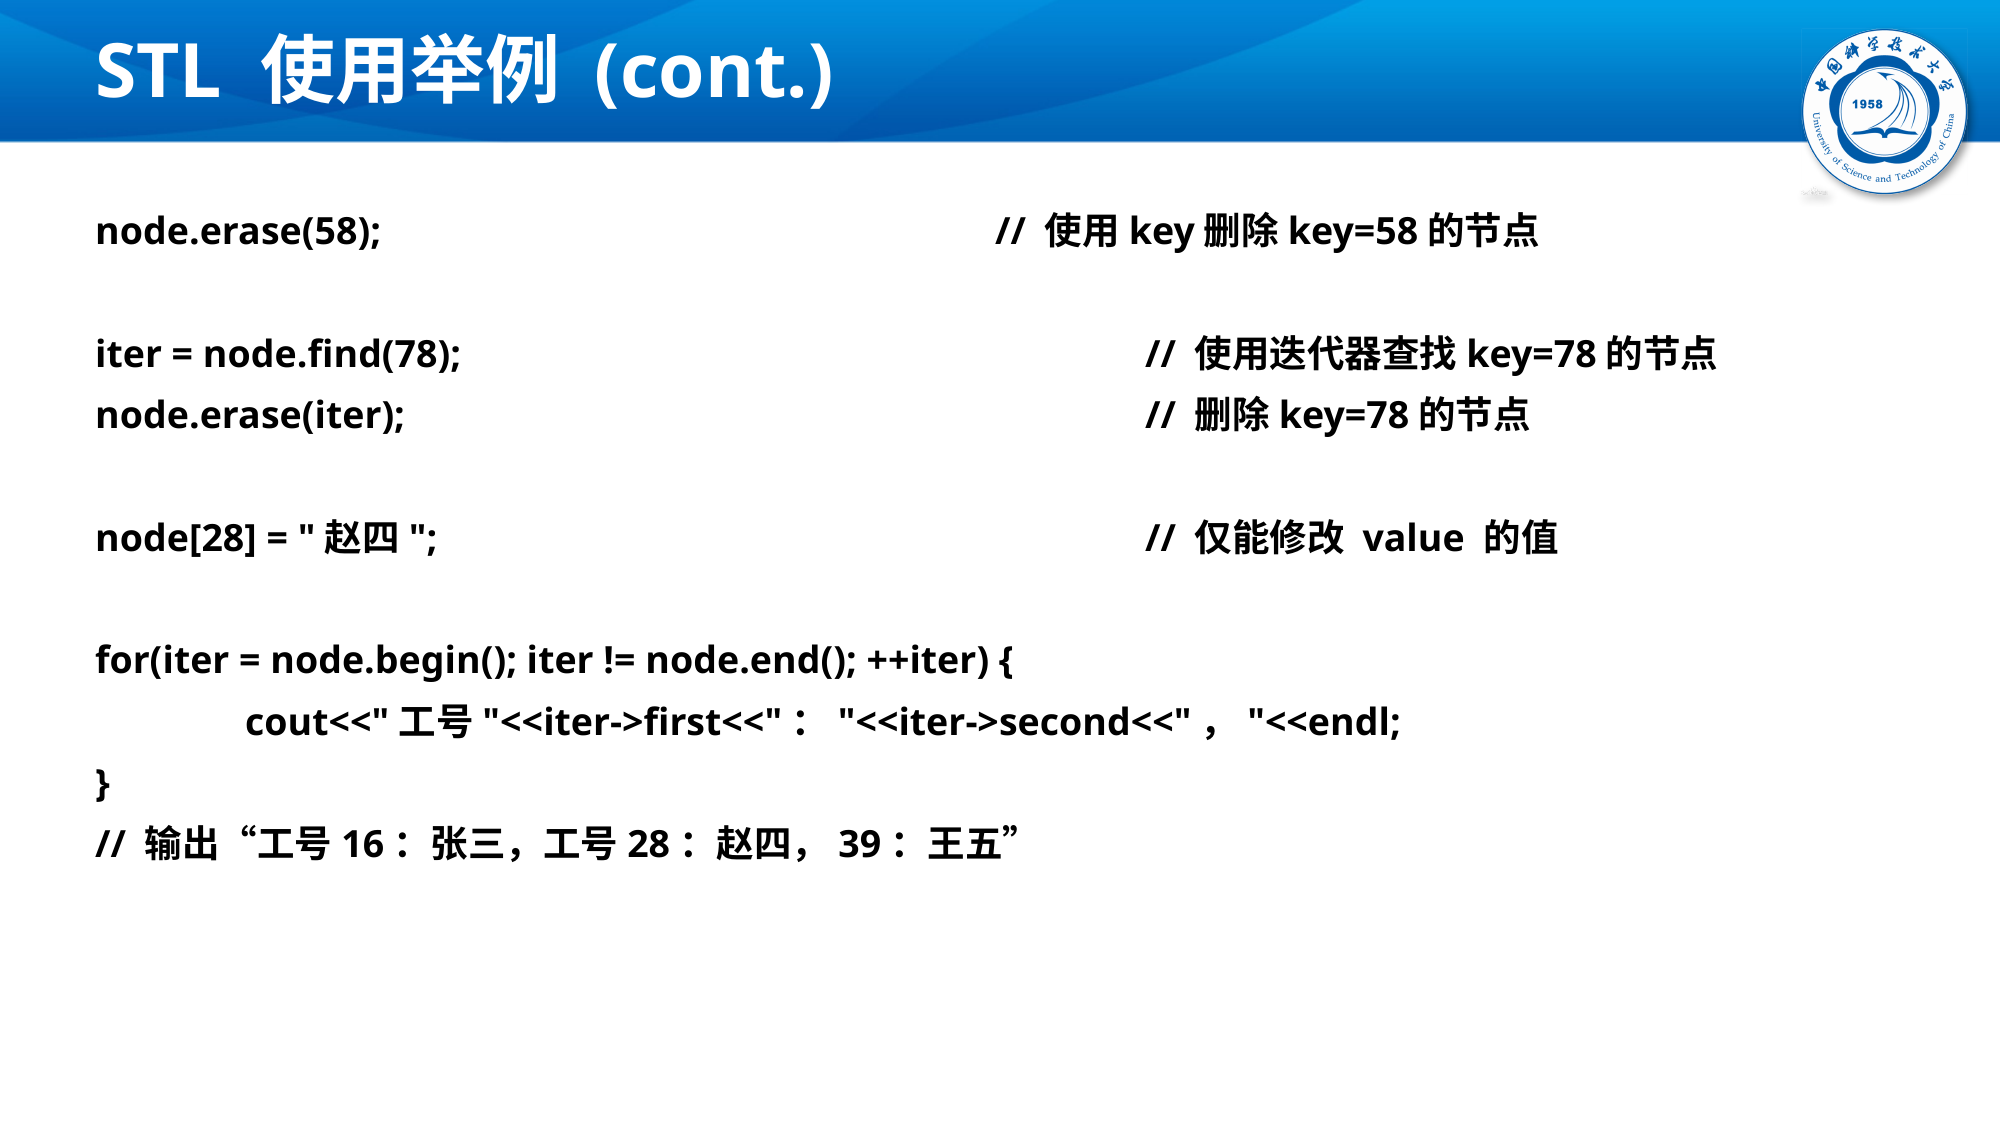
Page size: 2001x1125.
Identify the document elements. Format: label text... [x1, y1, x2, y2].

list node.erase(58); // 使用key删除key=58的节点 iter = node.find(78); // 使用迭代器查找key=78的节点 node.erase(iter); // 删除key=78的节点 node[28] = "赵四"; // 仅能修改 value 的值 for(iter = node.begin(); iter != node.end(); ++iter) { cout<<"工号"<<iter->first<<"："<<iter->second<<"，"<<endl; } // 输出“工号16：张三，工号28：赵四，39：王五” [80, 204, 1913, 1014]
picture [0, 0, 2000, 204]
title STL 使用举例 (cont.) [80, 22, 1619, 124]
